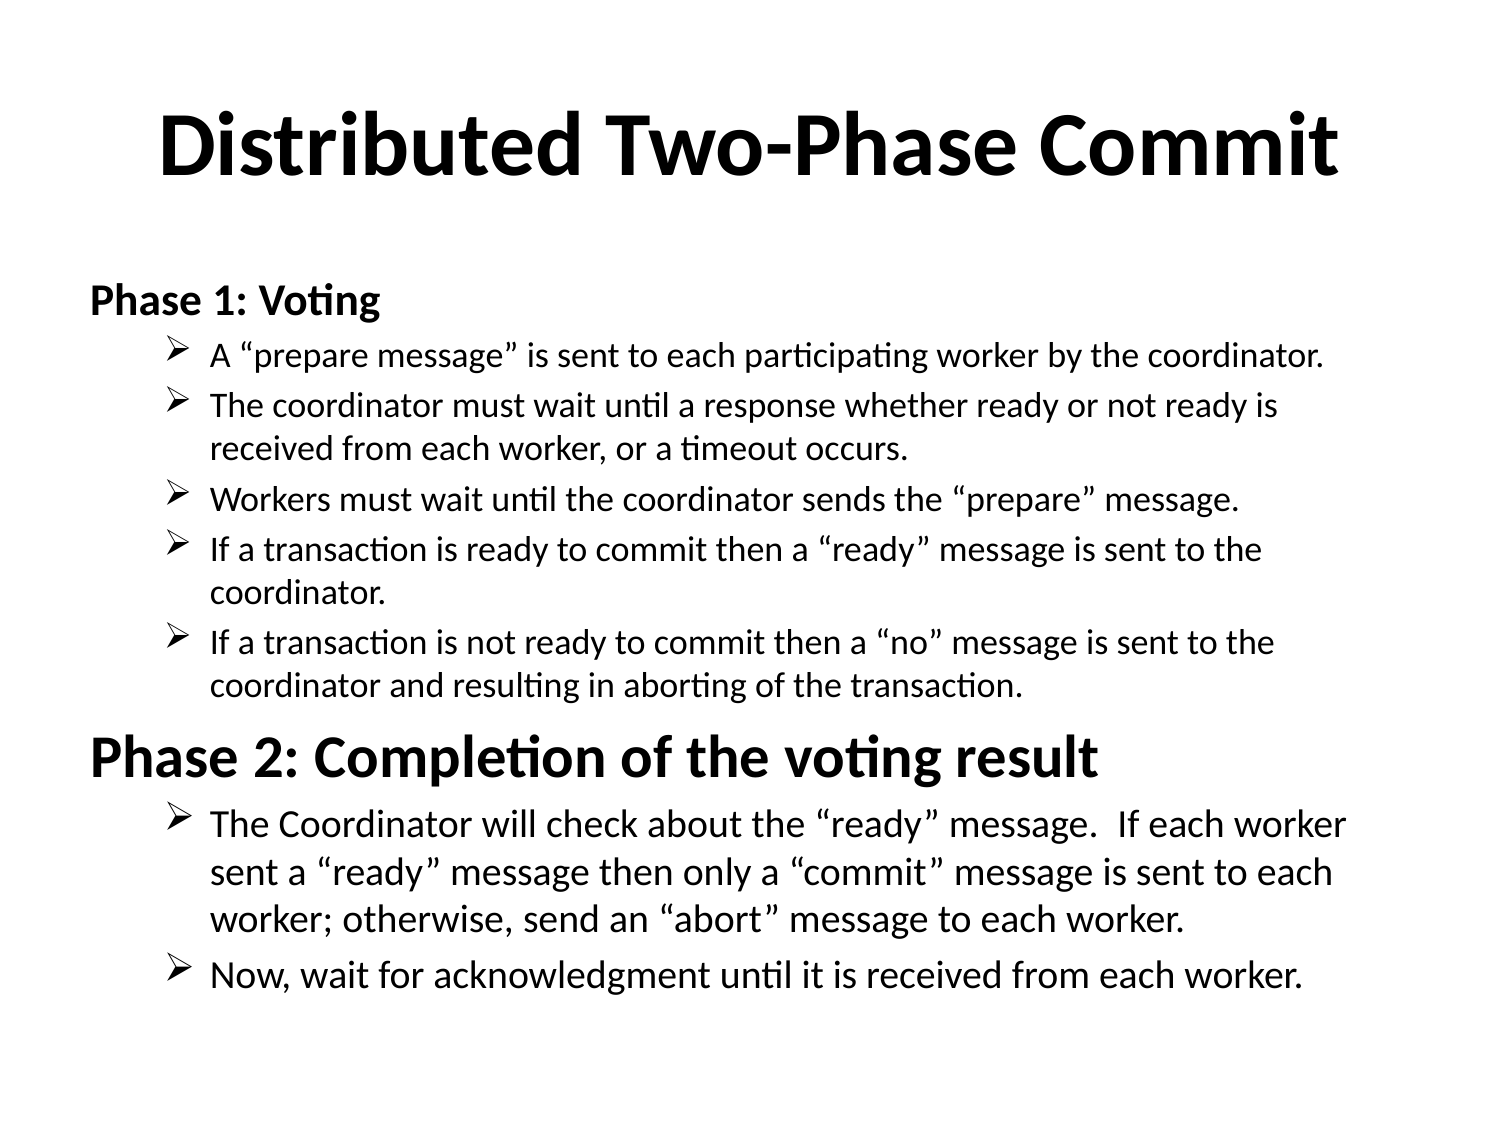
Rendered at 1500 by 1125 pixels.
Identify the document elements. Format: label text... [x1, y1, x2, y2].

list Phase 1: Voting A “prepare message” is sent to each participating worker by the coordinator. The coordinator must wait until a response whether ready or not ready is received from each worker, or a timeout occurs. Workers must wait until the coordinator sends the “prepare” message. If a transaction is ready to commit then a “ready” message is sent to the coordinator. If a transaction is not ready to commit then a “no” message is sent to the coordinator and resulting in aborting of the transaction. Phase 2: Completion of the voting result The Coordinator will check about the “ready” message. If each worker sent a “ready” message then only a “commit” message is sent to each worker; otherwise, send an “abort” message to each worker. Now, wait for acknowledgment until it is received from each worker. [75, 262, 1425, 1005]
title Distributed Two-Phase Commit [75, 45, 1425, 233]
